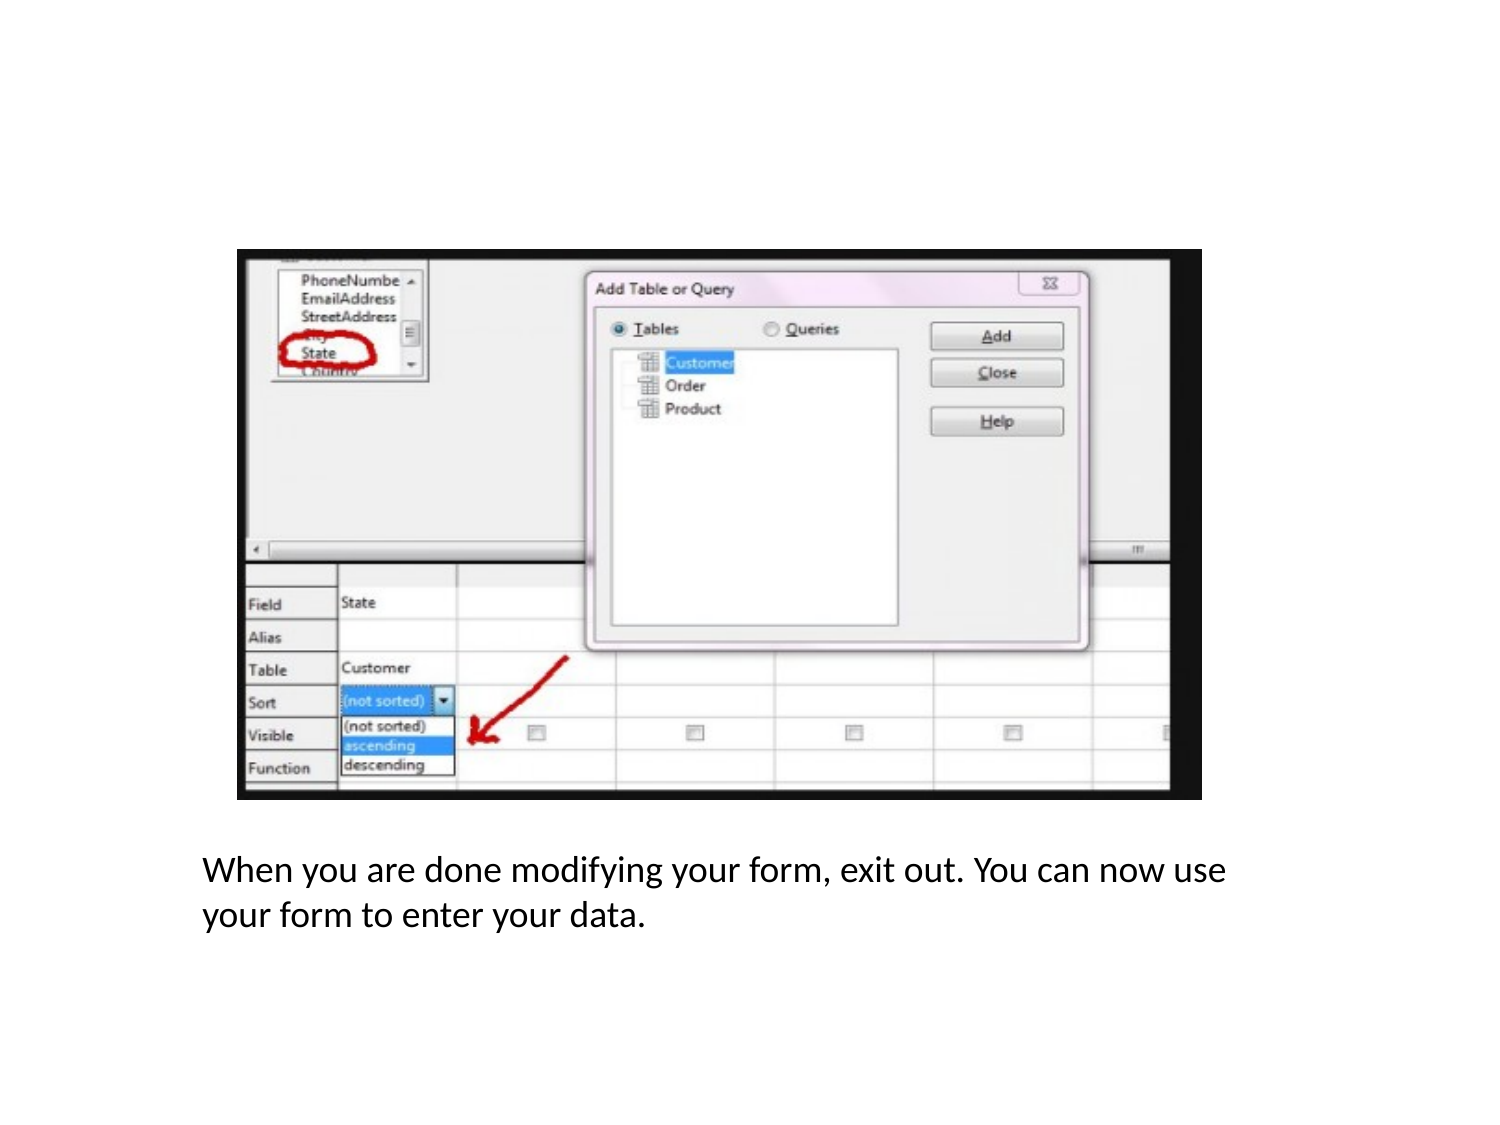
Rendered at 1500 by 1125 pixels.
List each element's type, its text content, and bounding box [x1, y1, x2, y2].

text_box When you are done modifying your form, exit out. You can now use your form to enter your data. [187, 837, 1313, 943]
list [237, 249, 1202, 801]
